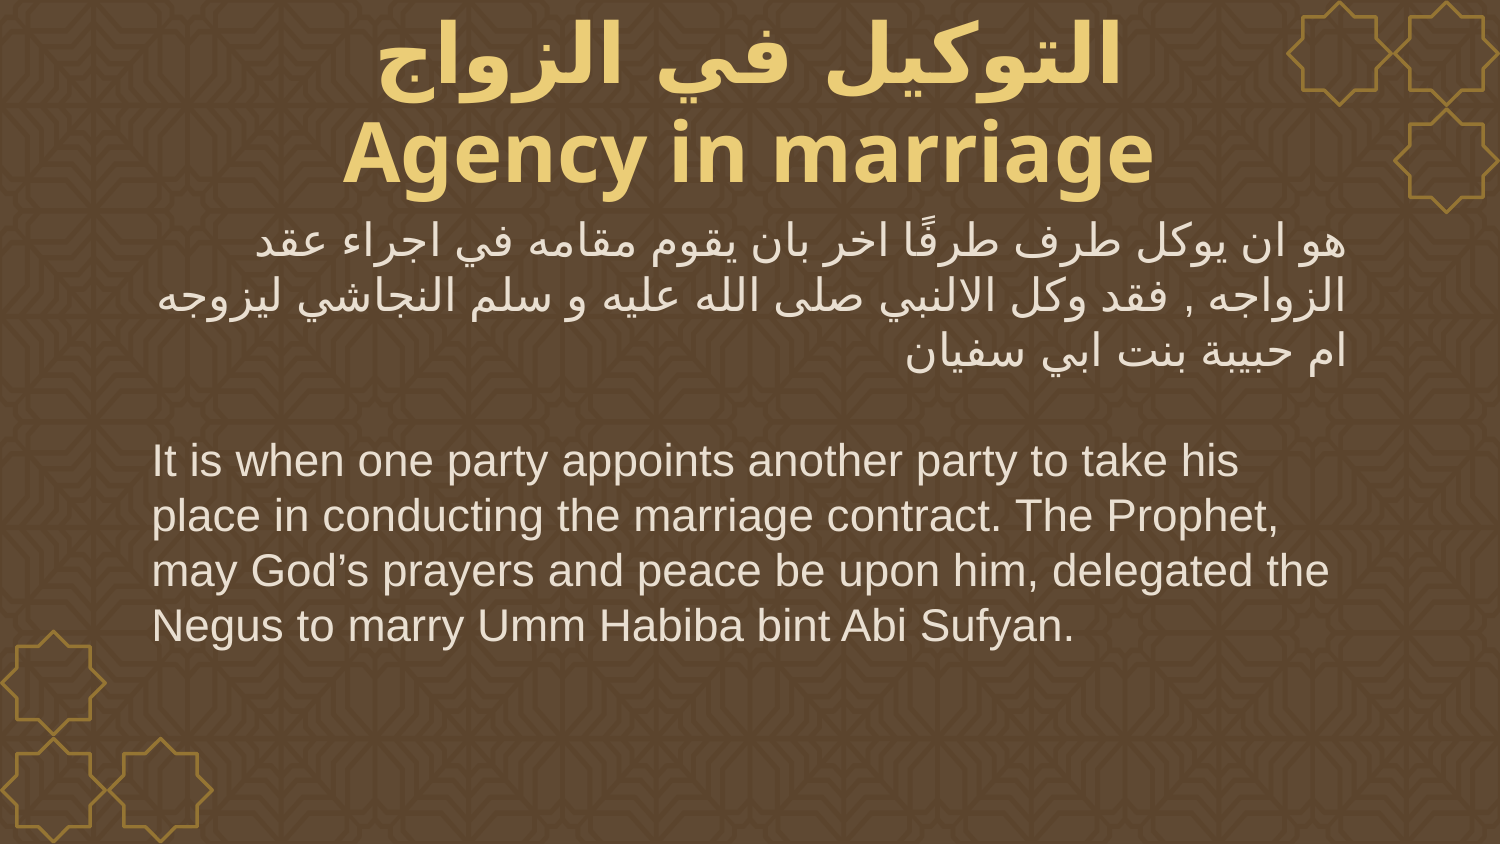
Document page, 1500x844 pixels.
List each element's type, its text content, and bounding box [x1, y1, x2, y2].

list هو ان يوكل طرف طرفًا اخر بان يقوم مقامه في اجراء عقد الزواجه , فقد وكل الالنبي صلى الله عليه و سلم النجاشي ليزوجه ام حبيبة بنت ابي سفيان It is when one party appoints another party to take his place in conducting the marriage contract. The Prophet, may God’s prayers and peace be upon him, delegated the Negus to marry Umm Habiba bint Abi Sufyan. [136, 241, 1364, 621]
title التوكيل في الزواج Agency in marriage [267, 30, 1233, 169]
